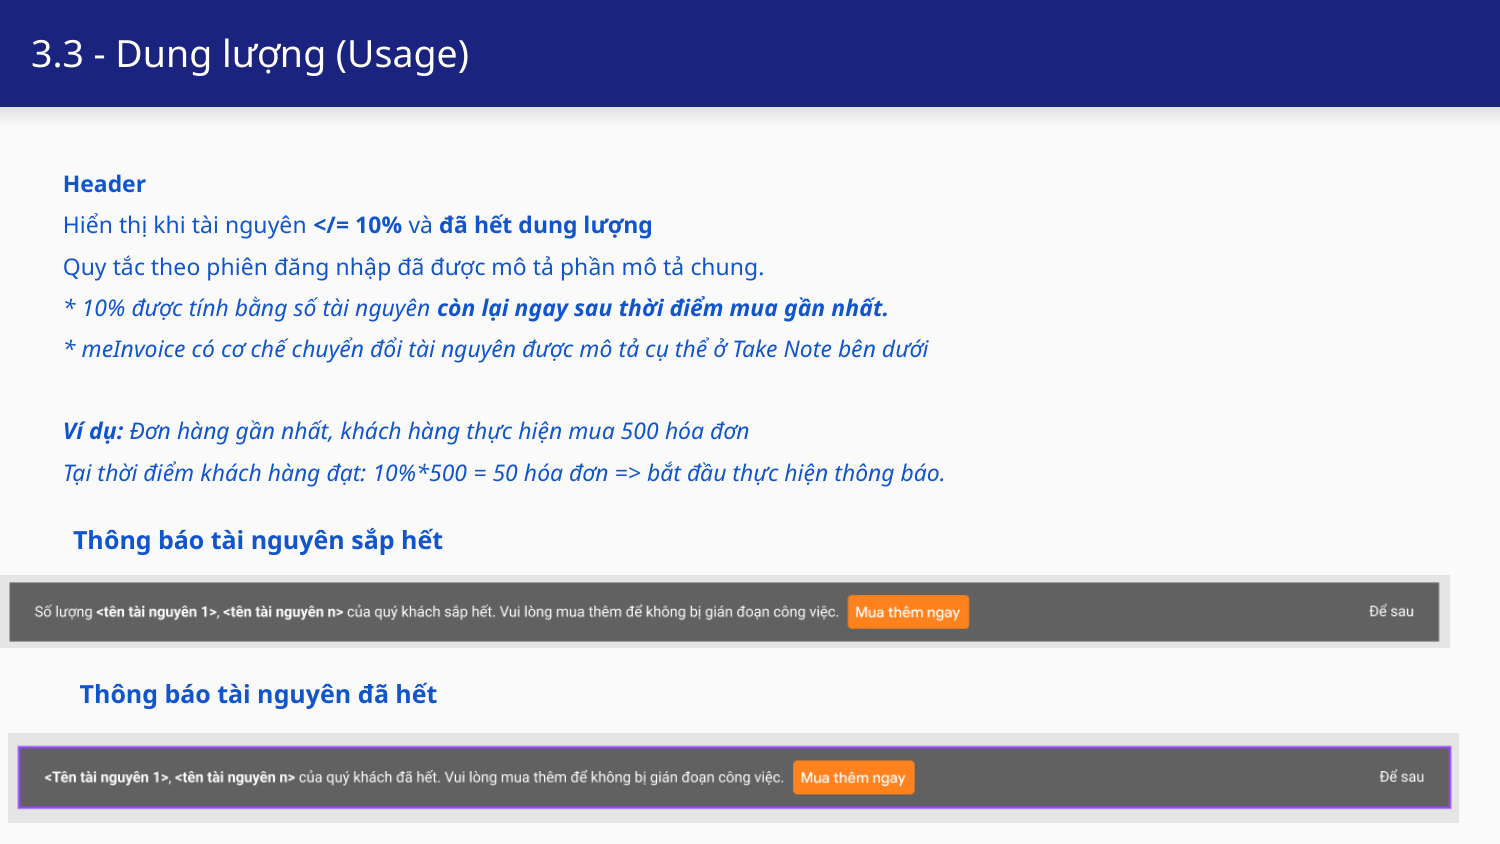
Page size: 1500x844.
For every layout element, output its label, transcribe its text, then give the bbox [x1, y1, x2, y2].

text_box Thông báo tài nguyên đã hết [64, 663, 695, 729]
picture [0, 575, 1451, 649]
picture [8, 733, 1460, 824]
title 3.3 - Dung lượng (Usage) [16, 2, 1464, 102]
text_box Thông báo tài nguyên sắp hết [58, 509, 689, 573]
subtitle Header Hiển thị khi tài nguyên </= 10% và đã hết dung lượng Quy tắc theo phiên đăng nhập đã được mô tả phần mô tả chung. * 10% được tính bằng số tài nguyên còn lại ngay sau thời điểm mua gần nhất. * meInvoice có cơ chế chuyển đổi tài nguyên được mô tả cụ thể ở Take Note bên dưới Ví dụ: Đơn hàng gần nhất, khách hàng thực hiện mua 500 hóa đơn Tại thời điểm khách hàng đạt: 10%*500 = 50 hóa đơn => bắt đầu thực hiện thông báo. [48, 141, 1449, 515]
